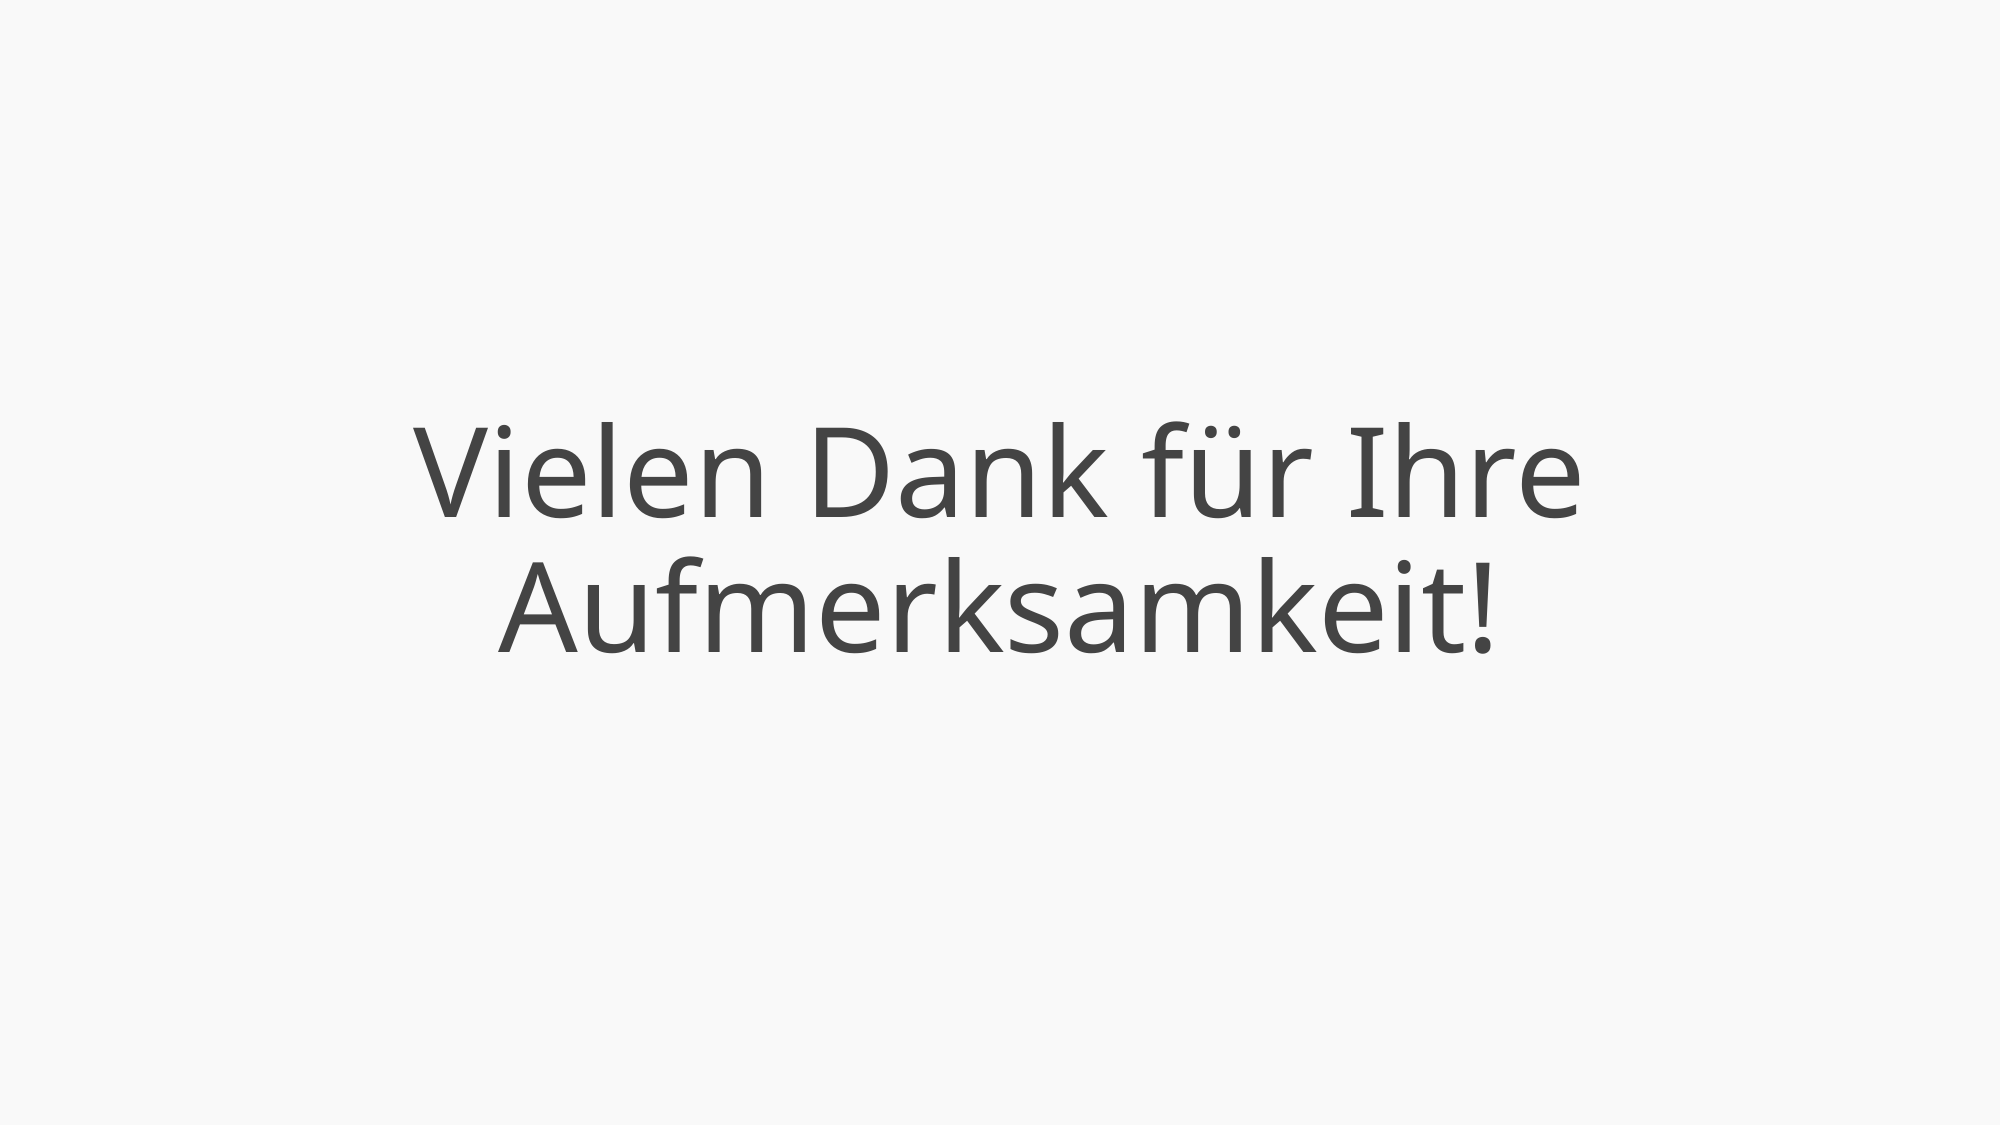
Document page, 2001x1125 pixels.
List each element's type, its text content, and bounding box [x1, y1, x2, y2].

title Vielen Dank für Ihre Aufmerksamkeit! [0, 0, 2000, 688]
